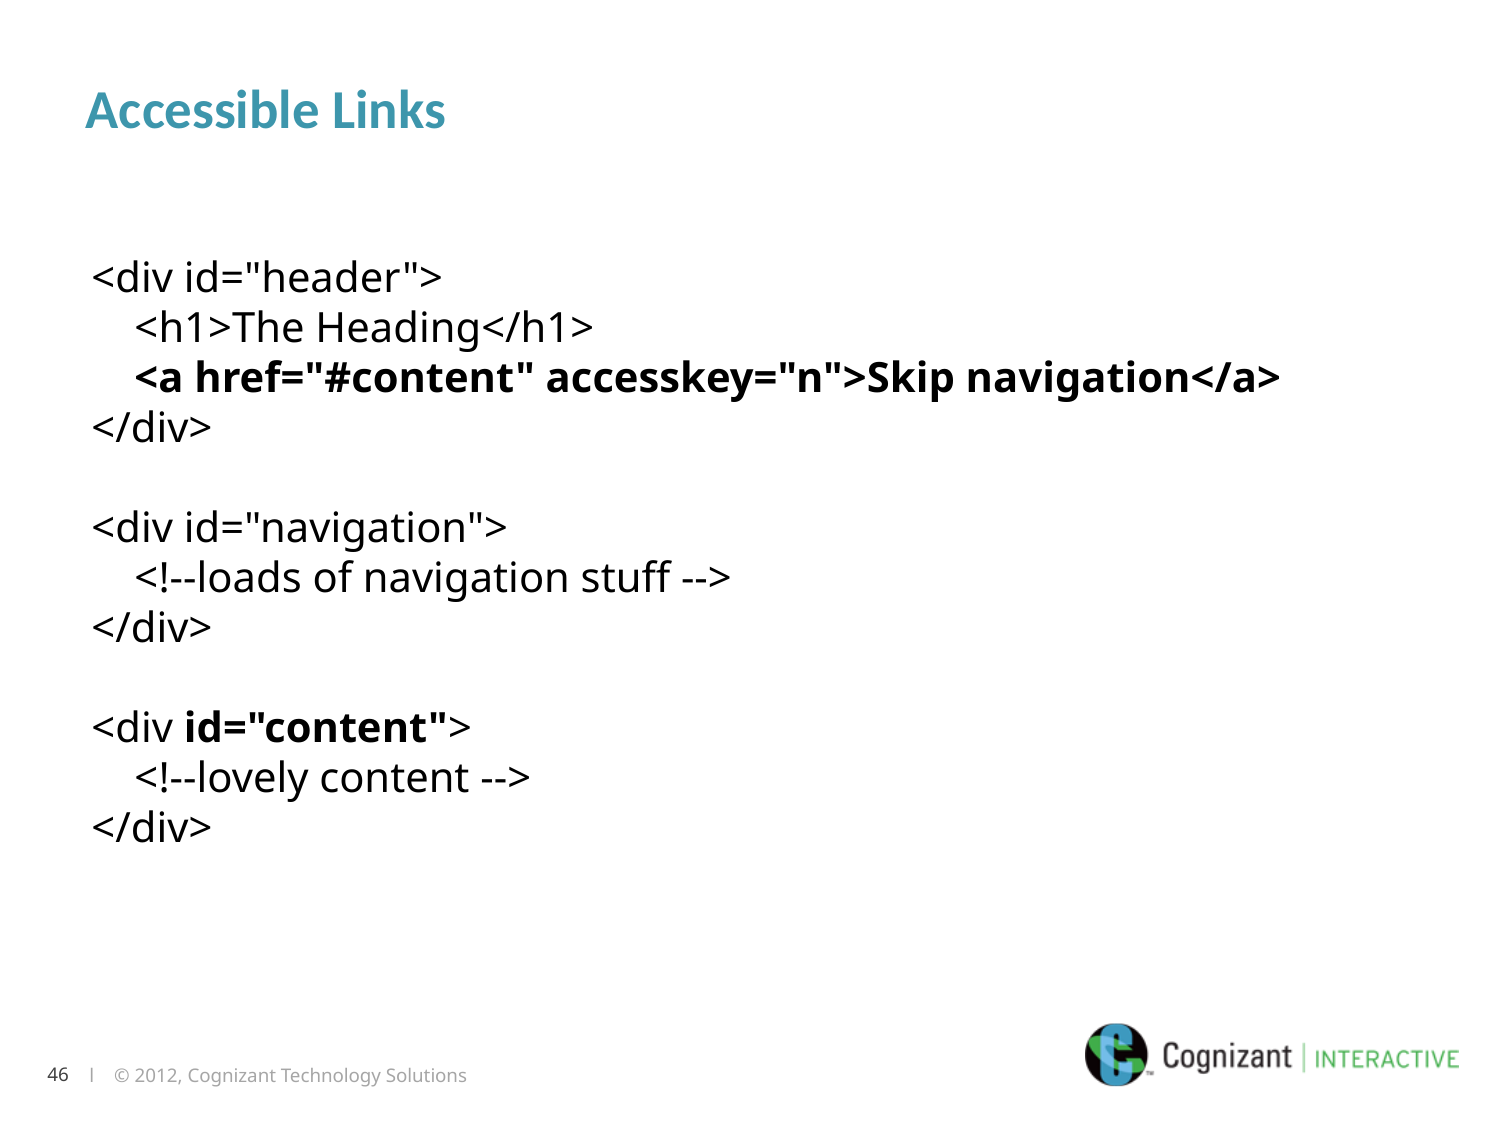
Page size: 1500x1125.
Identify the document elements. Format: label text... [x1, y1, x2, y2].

text_box <div id="header"> <h1>The Heading</h1> <a href="#content" accesskey="n">Skip navigation</a> </div> <div id="navigation"> <!--loads of navigation stuff --> </div> <div id="content"> <!--lovely content --> </div> [76, 243, 1459, 909]
title Accessible Links [70, 66, 972, 149]
picture [1085, 1022, 1459, 1088]
